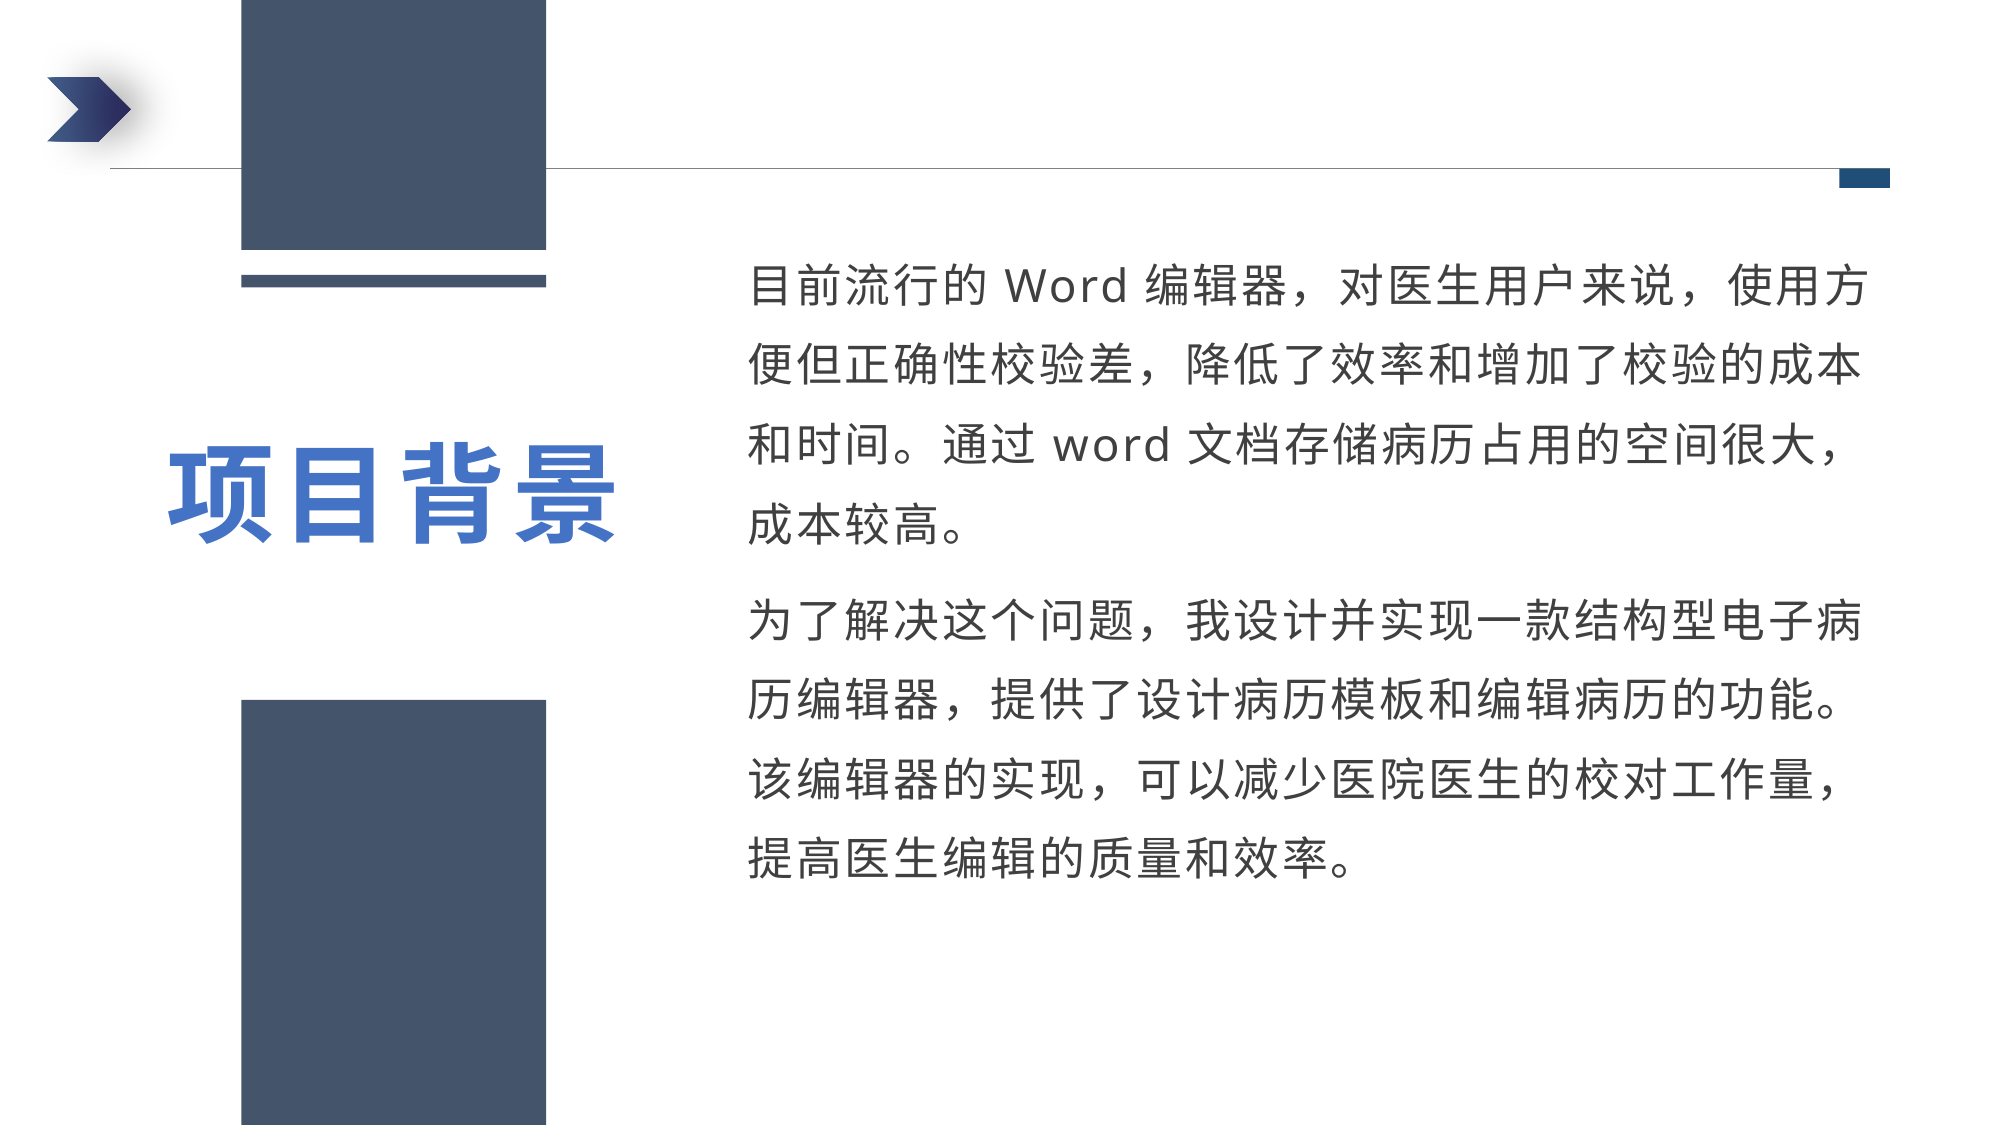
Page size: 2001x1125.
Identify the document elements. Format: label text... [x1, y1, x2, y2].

text_box [240, 274, 547, 288]
text_box [240, 0, 547, 251]
text_box [240, 699, 547, 1125]
text_box 项目背景 [150, 324, 638, 650]
text_box 目前流行的Word编辑器，对医生用户来说，使用方便但正确性校验差，降低了效率和增加了校验的成本和时间。通过word文档存储病历占用的空间很大，成本较高。 为了解决这个问题，我设计并实现一款结构型电子病历编辑器，提供了设计病历模板和编辑病历的功能。该编辑器的实现，可以减少医院医生的校对工作量，提高医生编辑的质量和效率。 [737, 170, 1900, 955]
